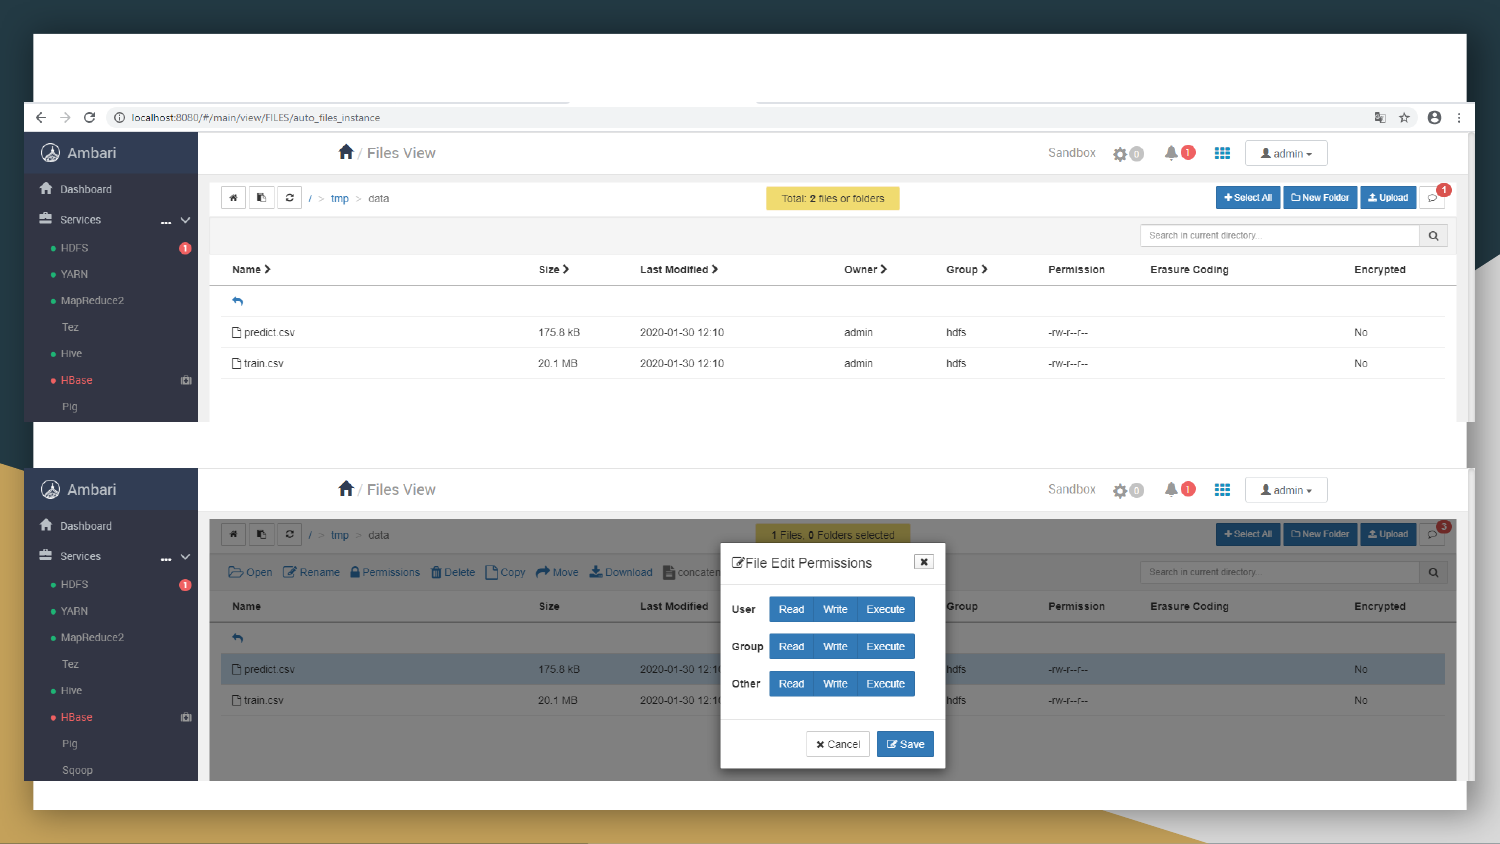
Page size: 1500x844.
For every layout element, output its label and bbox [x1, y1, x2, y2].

picture [24, 467, 1476, 781]
picture [24, 102, 1476, 423]
